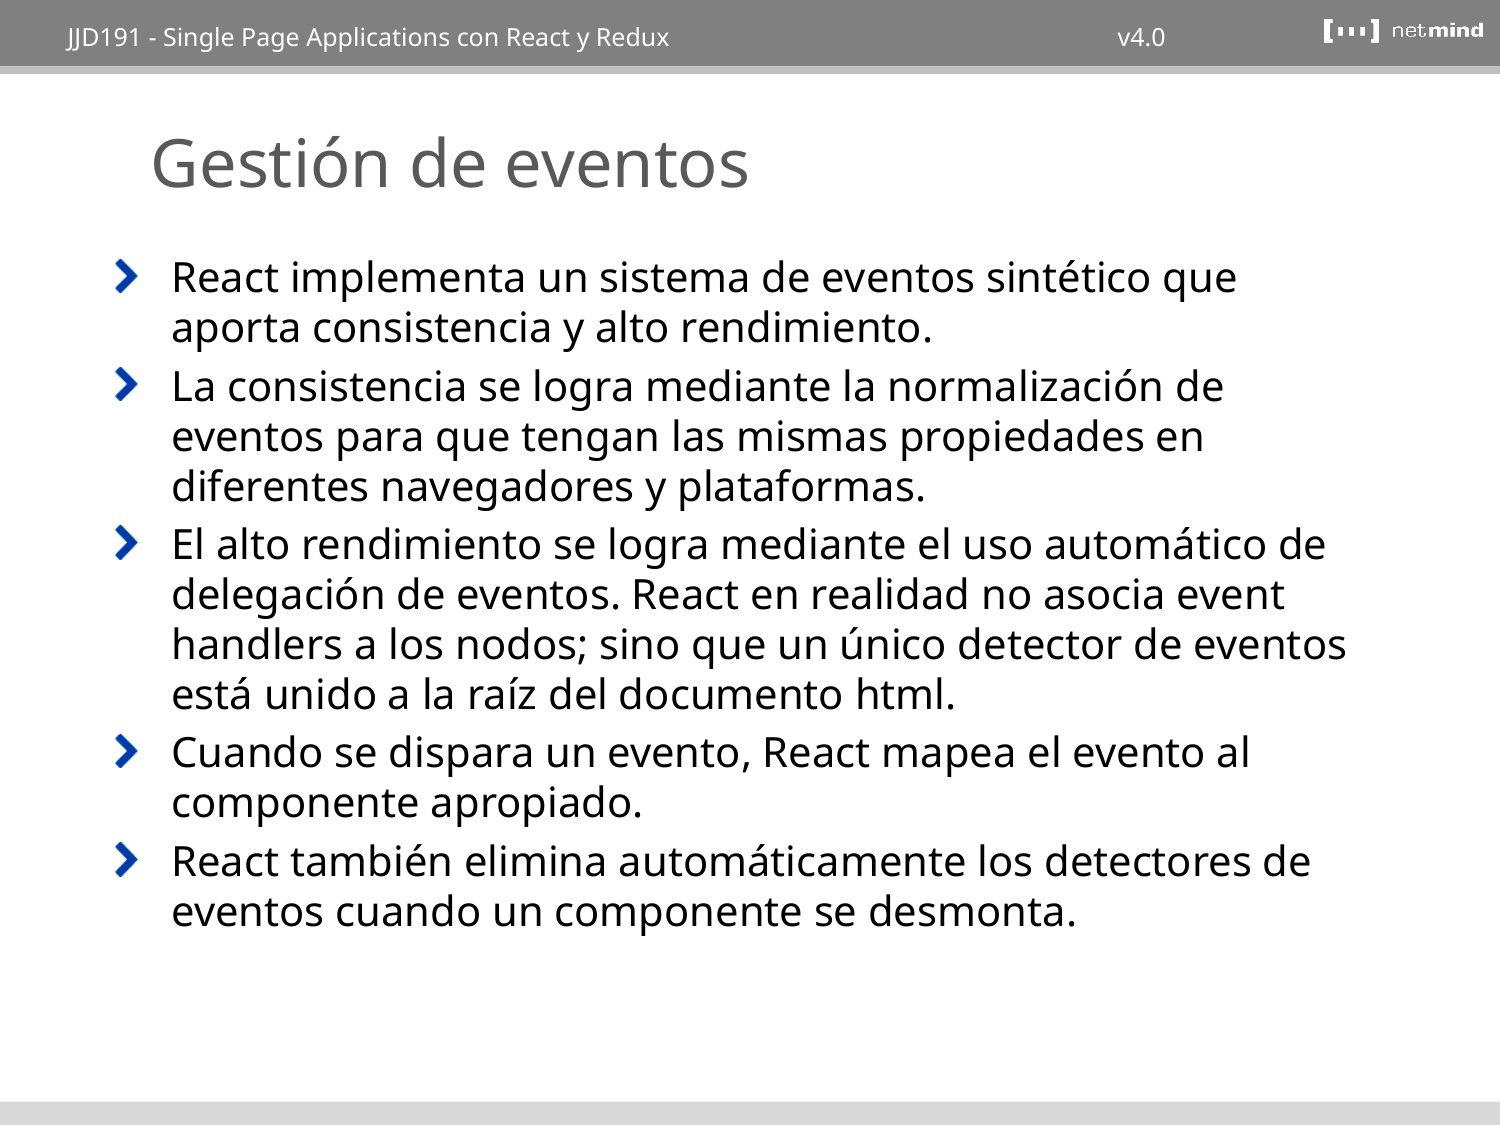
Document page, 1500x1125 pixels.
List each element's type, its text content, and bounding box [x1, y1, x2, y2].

picture [115, 367, 138, 401]
picture [115, 259, 138, 293]
title Gestión de eventos [135, 113, 1107, 216]
picture [115, 734, 138, 768]
list React implementa un sistema de eventos sintético que aporta consistencia y alto rendimiento. La consistencia se logra mediante la normalización de eventos para que tengan las mismas propiedades en diferentes navegadores y plataformas. El alto rendimiento se logra mediante el uso automático de delegación de eventos. React en realidad no asocia event handlers a los nodos; sino que un único detector de eventos está unido a la raíz del documento html. Cuando se dispara un evento, React mapea el evento al componente apropiado. React también elimina automáticamente los detectores de eventos cuando un componente se desmonta. [100, 243, 1384, 1024]
picture [115, 525, 138, 560]
picture [1324, 19, 1483, 43]
picture [115, 842, 138, 877]
